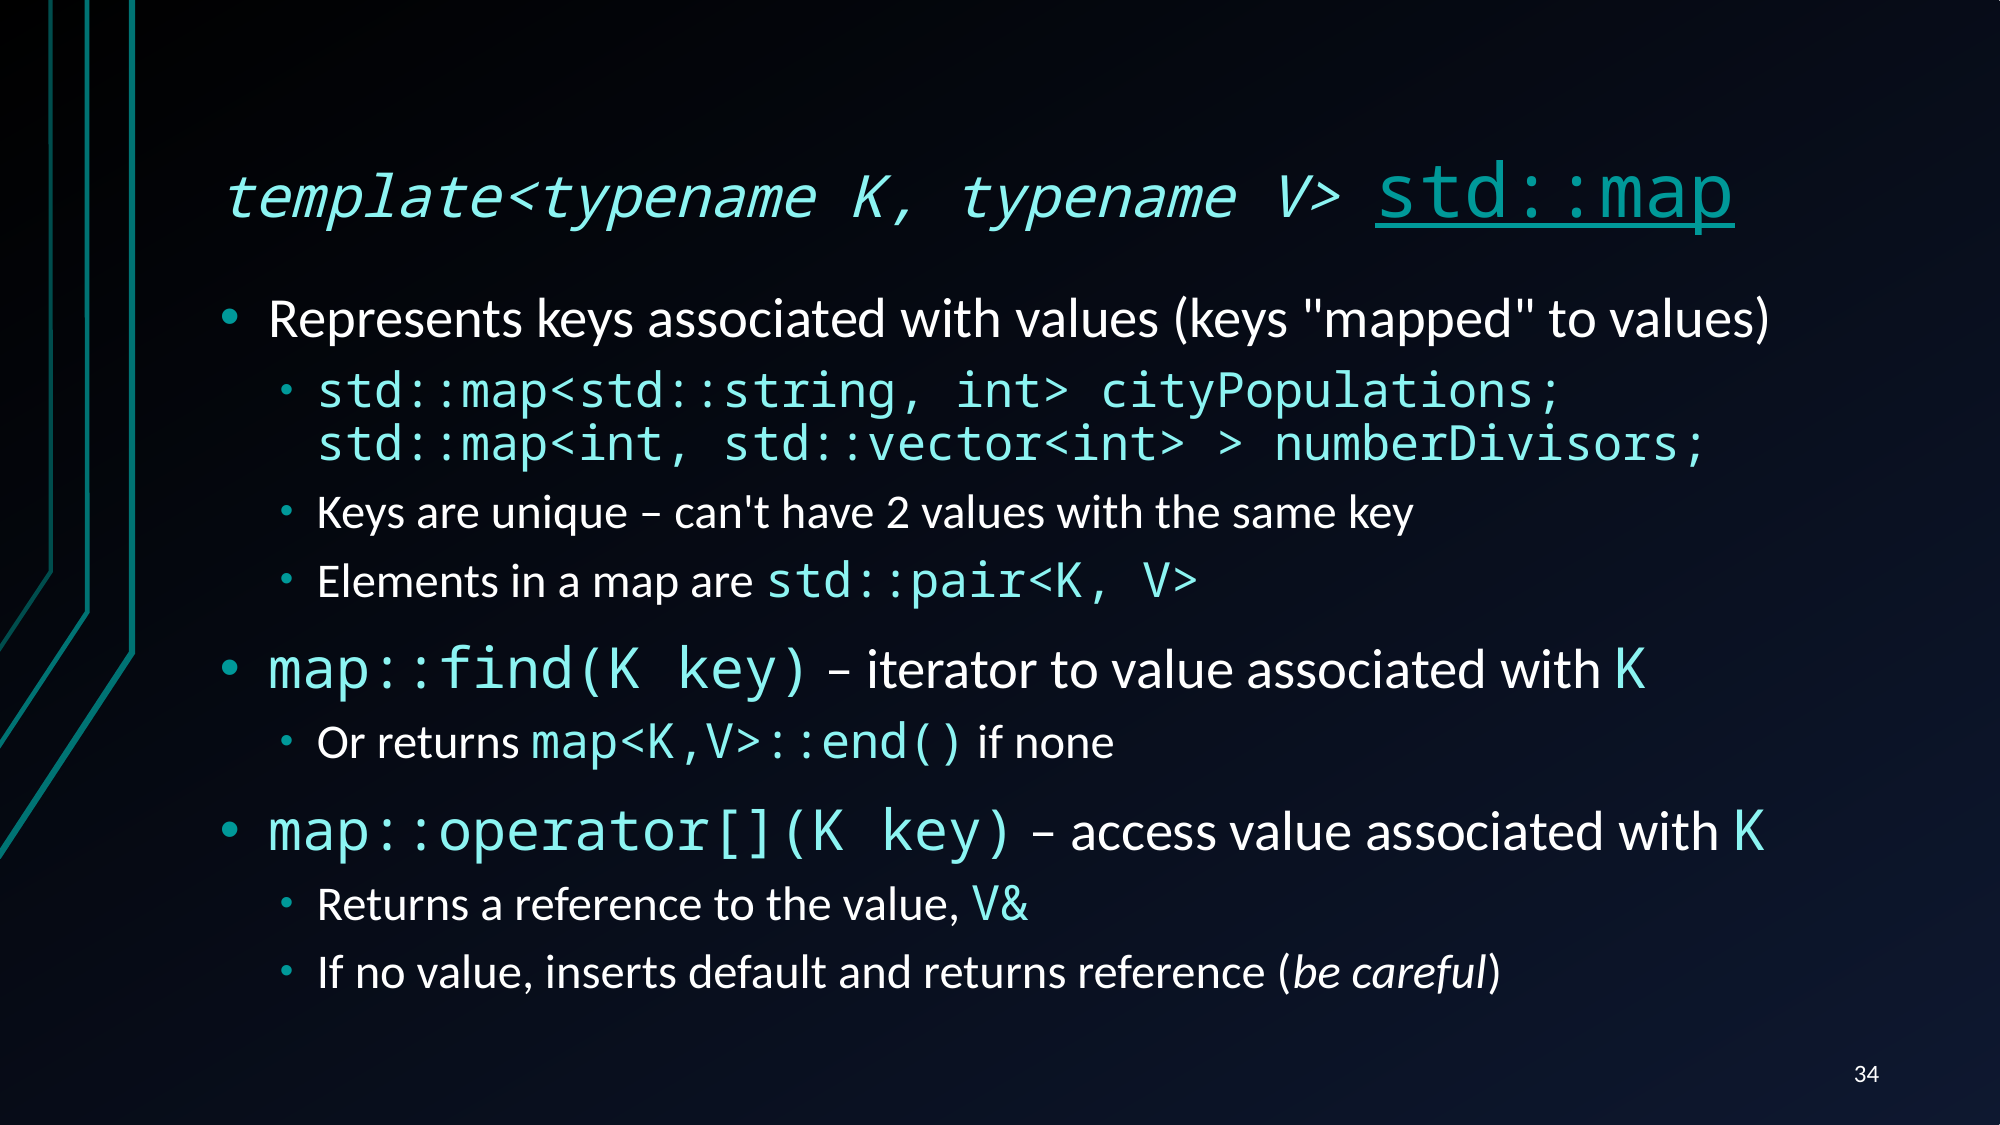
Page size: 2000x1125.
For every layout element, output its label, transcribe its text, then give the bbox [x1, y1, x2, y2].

title template<typename K, typename V> std::map [199, 45, 1900, 246]
list Represents keys associated with values (keys "mapped" to values) std::map<std::string, int> cityPopulations; std::map<int, std::vector<int> > numberDivisors; Keys are unique – can't have 2 values with the same key Elements in a map are std::pair<K, V> map::find(K key) – iterator to value associated with K Or returns map<K,V>::end() if none map::operator[](K key) – access value associated with K Returns a reference to the value, V& If no value, inserts default and returns reference (be careful) [199, 279, 1900, 1012]
slide_number 34 [1732, 1042, 1900, 1103]
